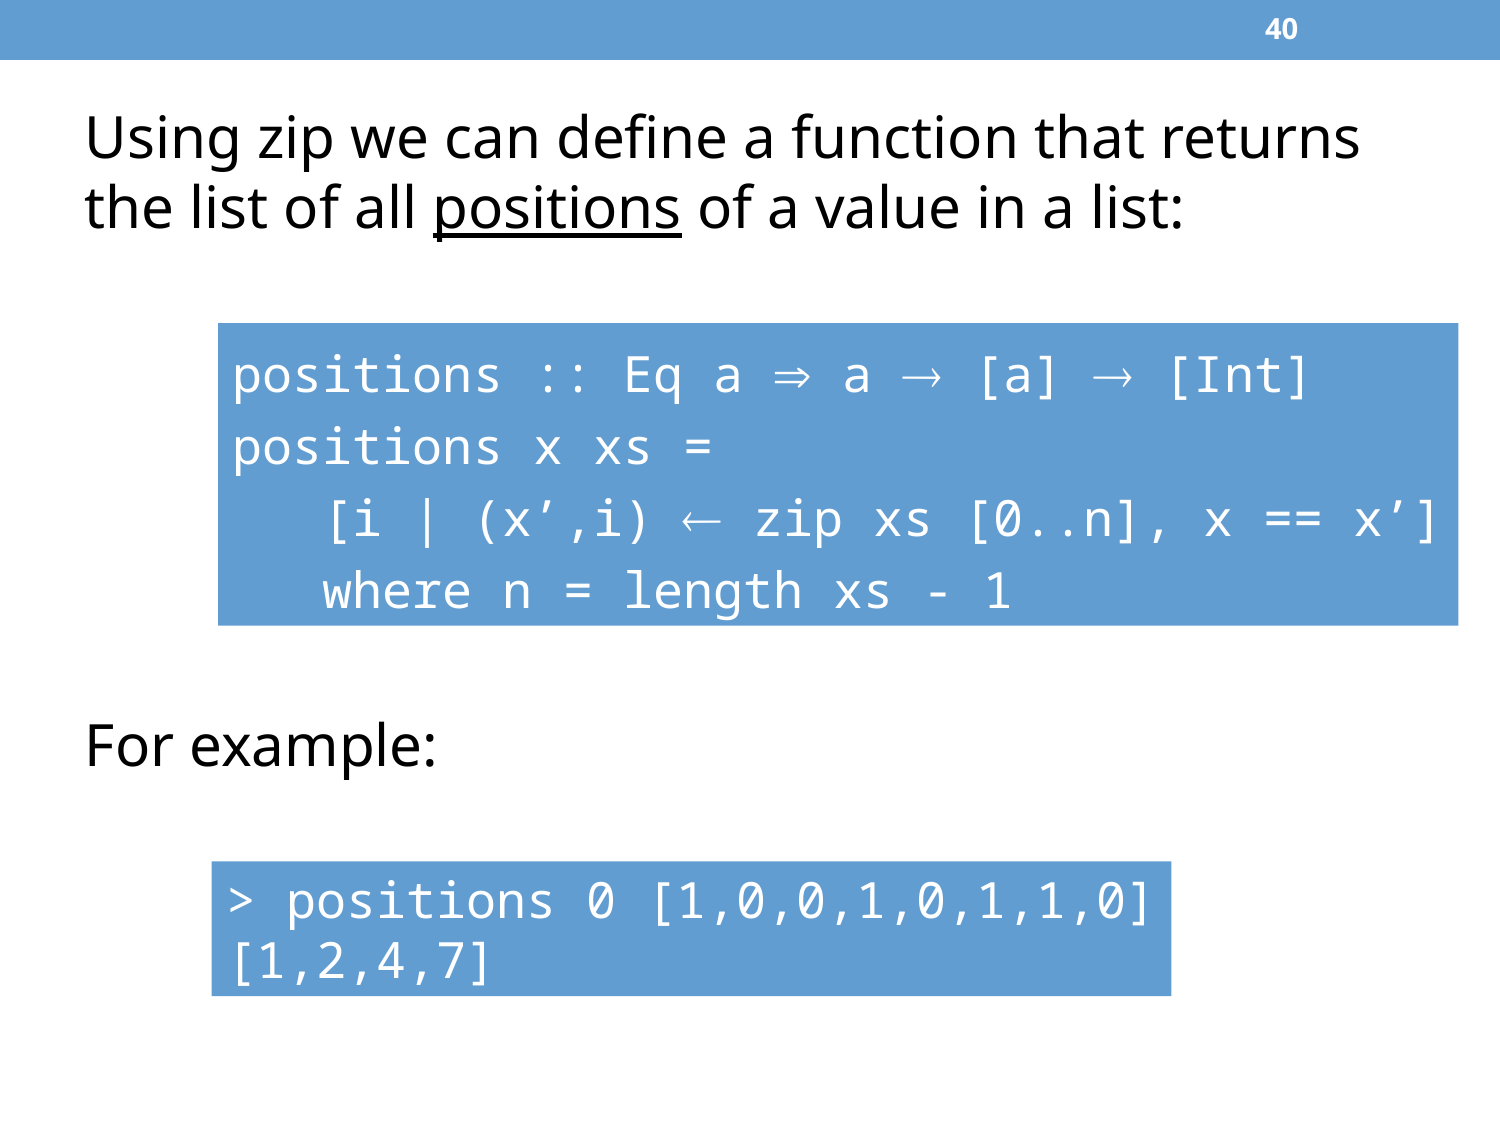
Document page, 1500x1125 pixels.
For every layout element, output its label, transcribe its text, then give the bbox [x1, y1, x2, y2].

text_box For example: [69, 701, 1432, 786]
text_box Using zip we can define a function that returns the list of all positions of a value in a list: [69, 93, 1428, 248]
text_box > positions 0 [1,0,0,1,0,1,1,0] [1,2,4,7] [211, 861, 1172, 997]
text_box positions :: Eq a  a  [a]  [Int] positions x xs = [i | (x’,i)  zip xs [0..n], x == x’] where n = length xs - 1 [218, 323, 1459, 626]
slide_number 39 [1250, 3, 1425, 57]
